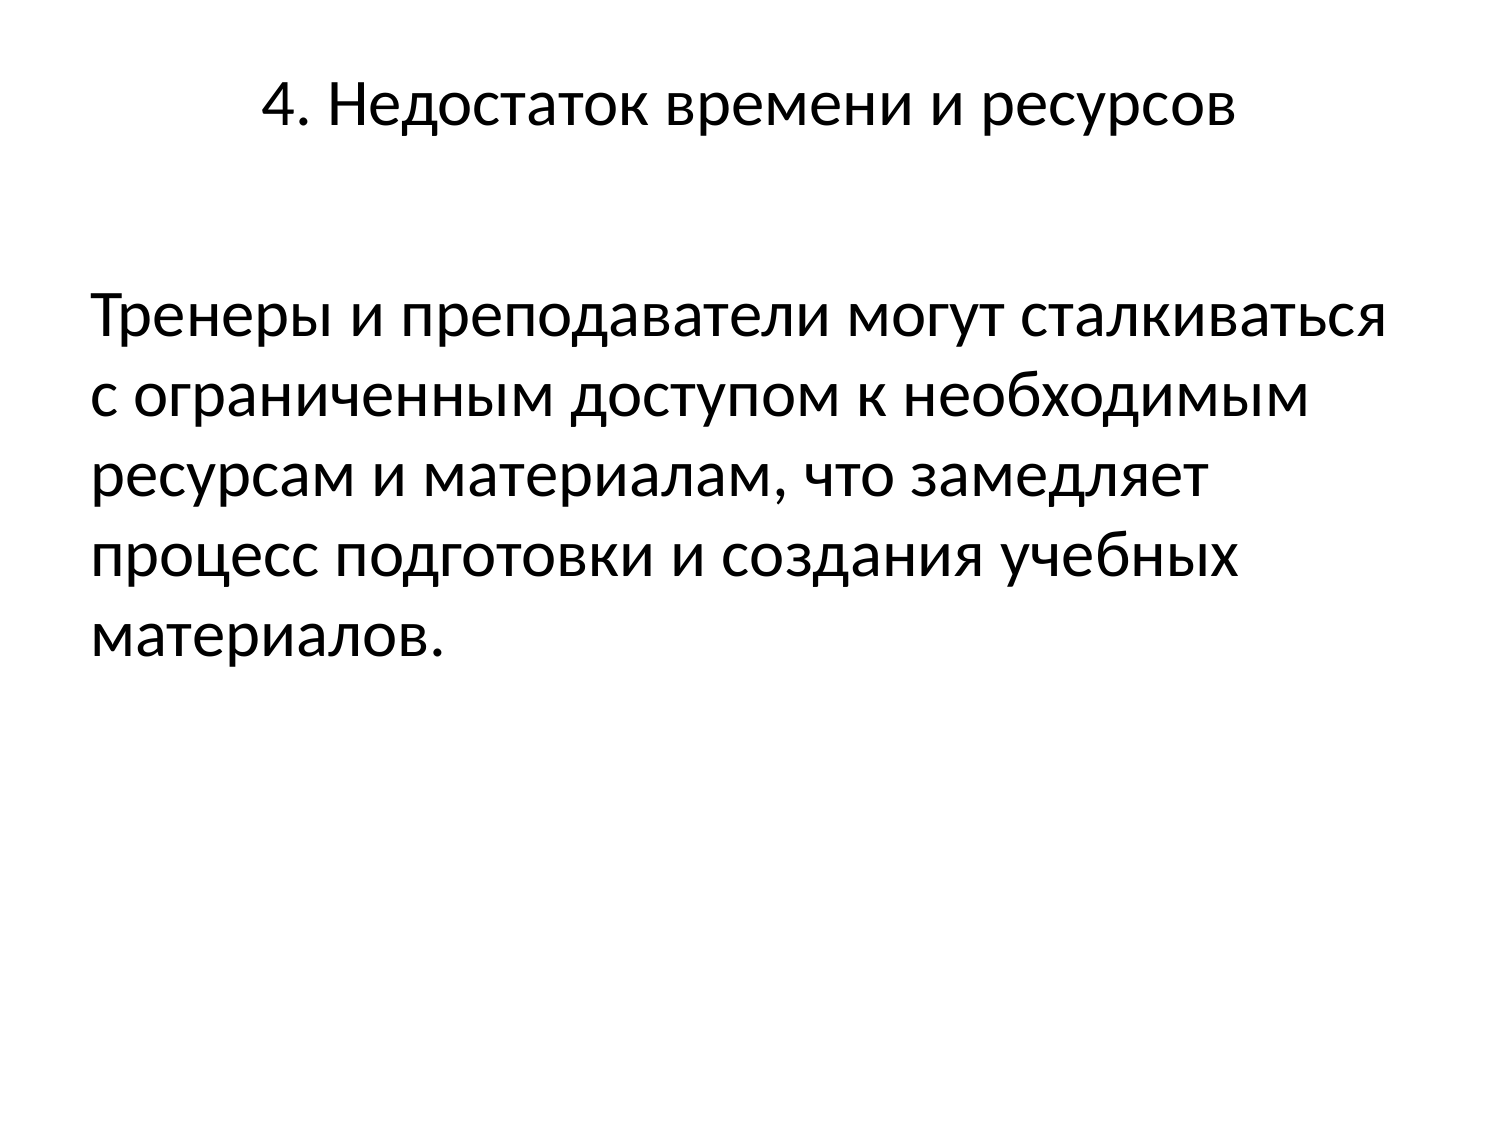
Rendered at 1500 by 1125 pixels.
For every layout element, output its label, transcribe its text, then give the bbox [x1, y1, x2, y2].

title 4. Недостаток времени и ресурсов [75, 45, 1425, 233]
list Тренеры и преподаватели могут сталкиваться с ограниченным доступом к необходимым ресурсам и материалам, что замедляет процесс подготовки и создания учебных материалов. [75, 262, 1425, 1005]
